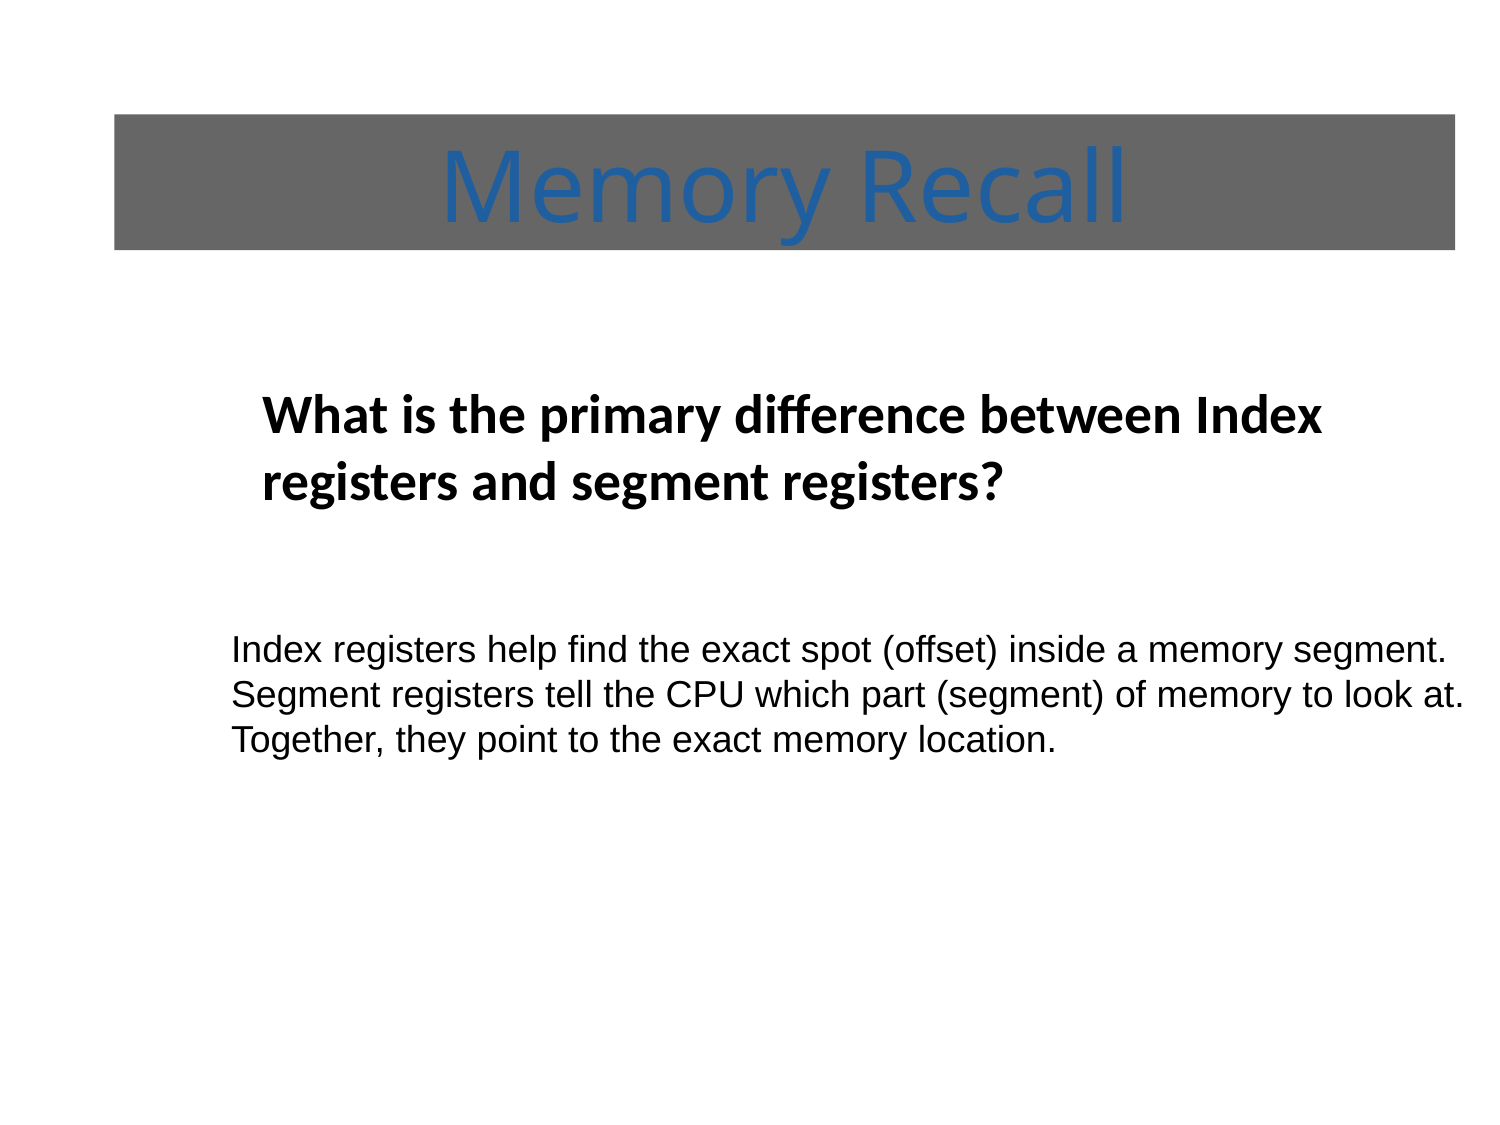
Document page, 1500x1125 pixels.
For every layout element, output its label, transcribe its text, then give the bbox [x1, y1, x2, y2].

title Memory Recall [114, 114, 1456, 251]
list What is the primary difference between Index registers and segment registers? [181, 370, 1389, 783]
text_box Index registers help find the exact spot (offset) inside a memory segment. Segment registers tell the CPU which part (segment) of memory to look at. Together, they point to the exact memory location. [215, 617, 1481, 768]
